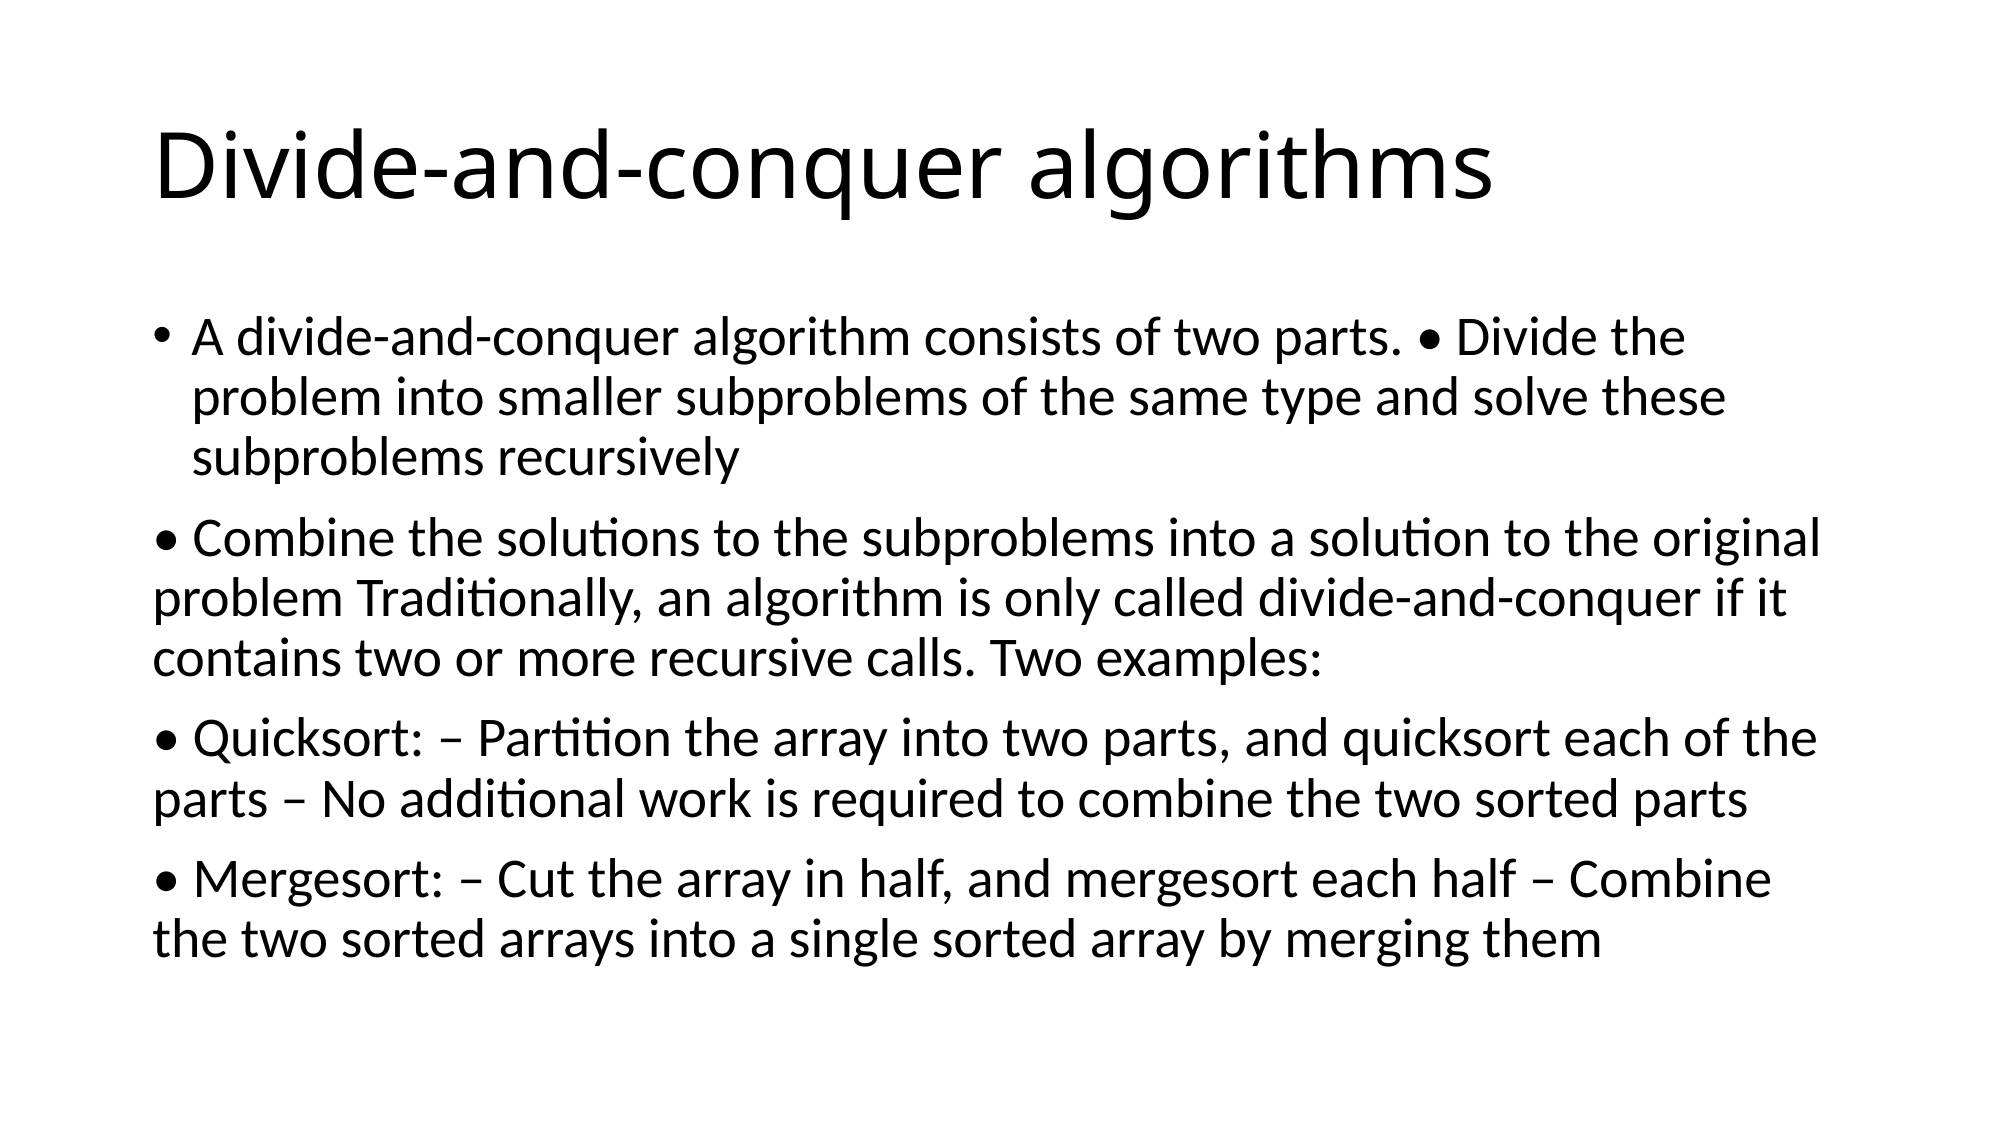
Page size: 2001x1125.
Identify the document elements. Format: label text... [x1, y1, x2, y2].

title Divide-and-conquer algorithms [137, 59, 1863, 278]
list A divide-and-conquer algorithm consists of two parts. • Divide the problem into smaller subproblems of the same type and solve these subproblems recursively • Combine the solutions to the subproblems into a solution to the original problem Traditionally, an algorithm is only called divide-and-conquer if it contains two or more recursive calls. Two examples: • Quicksort: – Partition the array into two parts, and quicksort each of the parts – No additional work is required to combine the two sorted parts • Mergesort: – Cut the array in half, and mergesort each half – Combine the two sorted arrays into a single sorted array by merging them [137, 299, 1863, 1014]
